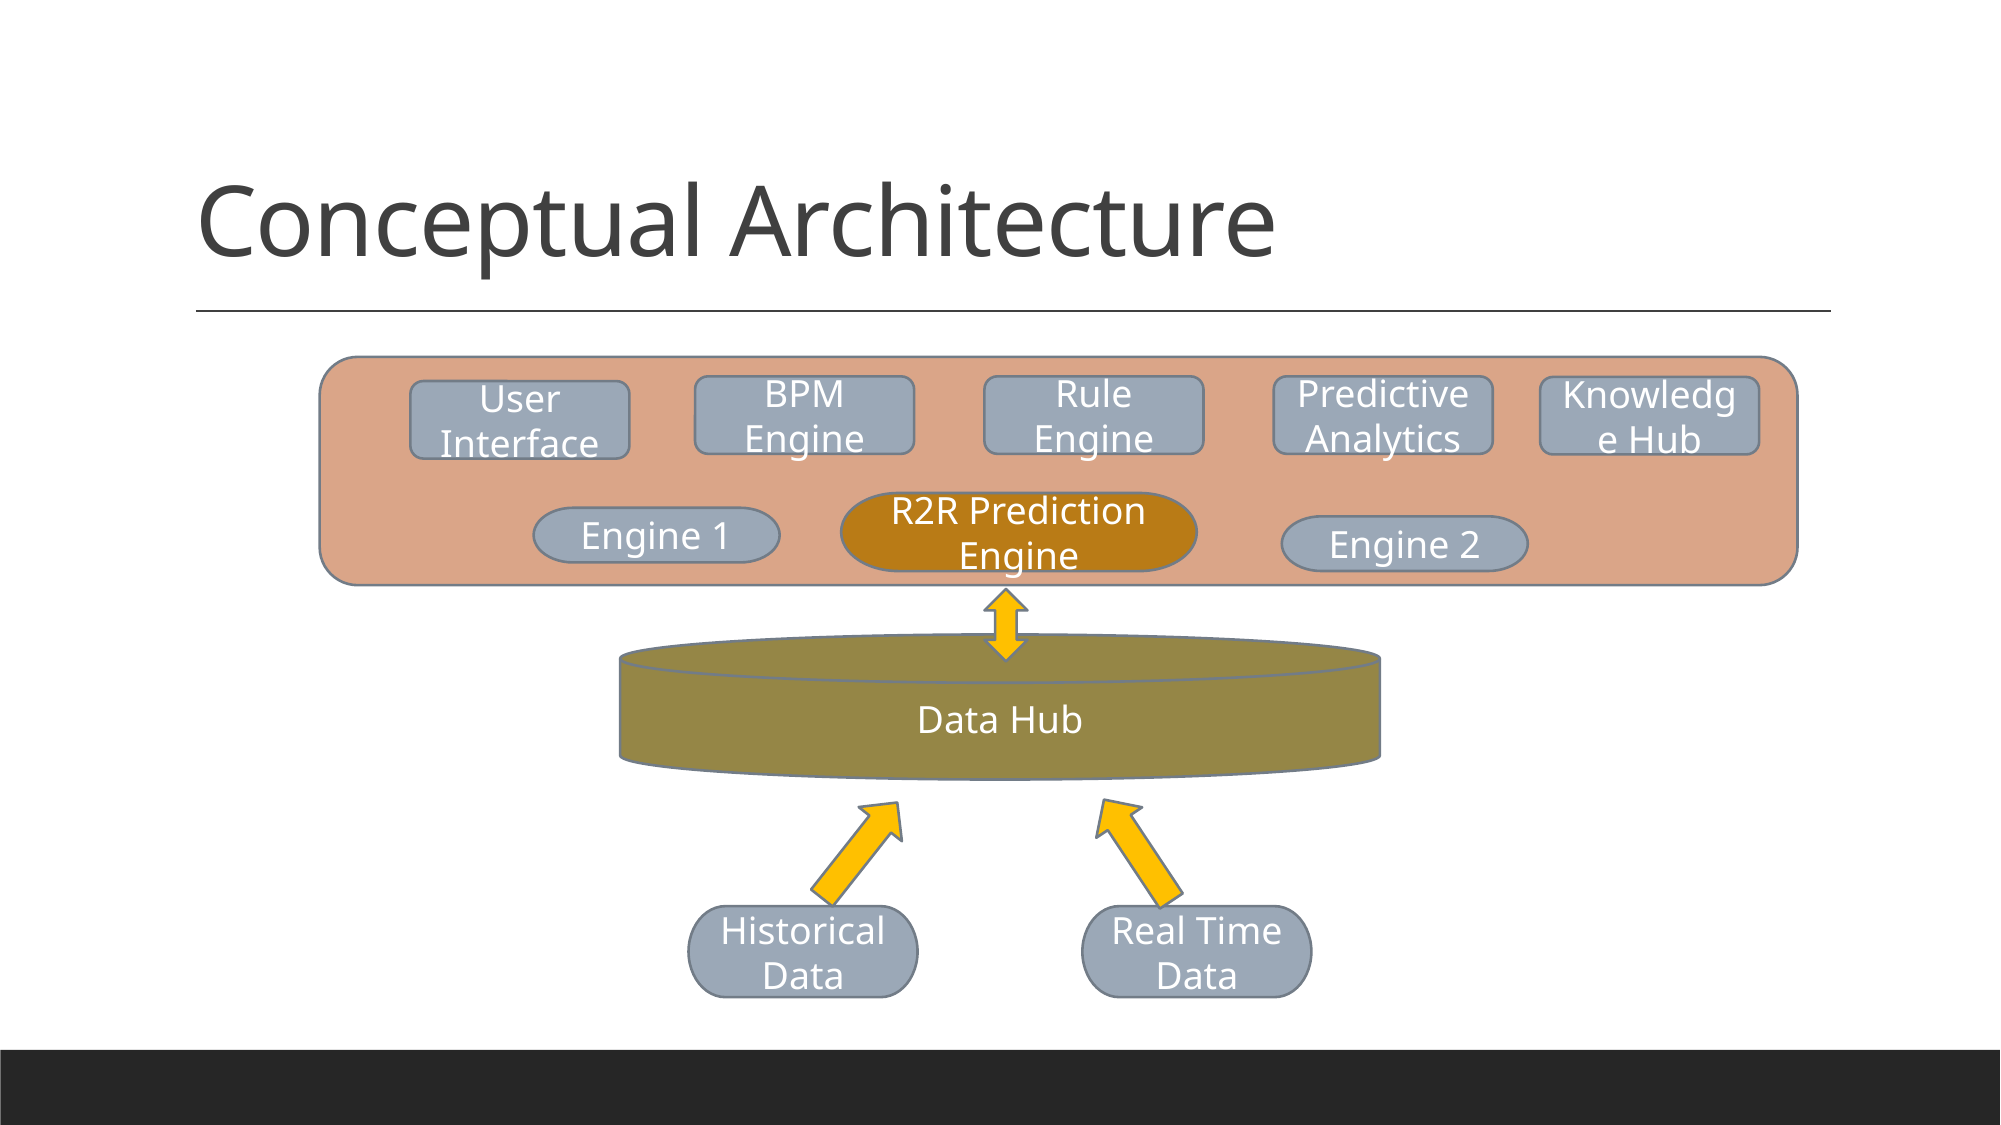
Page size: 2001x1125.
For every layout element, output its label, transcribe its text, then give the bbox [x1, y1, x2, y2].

text_box Real Time Data [1081, 904, 1313, 999]
text_box Engine 2 [1280, 515, 1530, 573]
text_box [983, 587, 1029, 663]
text_box Knowledge Hub [1538, 375, 1761, 456]
text_box Historical Data [687, 904, 919, 999]
text_box Engine 1 [532, 506, 781, 564]
text_box Data Hub [618, 633, 1382, 781]
text_box [810, 801, 904, 908]
text_box [318, 355, 1799, 587]
text_box [1095, 798, 1184, 910]
text_box Rule Engine [983, 375, 1205, 456]
title Conceptual Architecture [180, 105, 1830, 285]
text_box R2R Prediction Engine [839, 491, 1199, 573]
text_box BPM Engine [693, 375, 916, 456]
text_box Predictive Analytics [1272, 375, 1495, 456]
text_box User Interface [409, 379, 631, 460]
